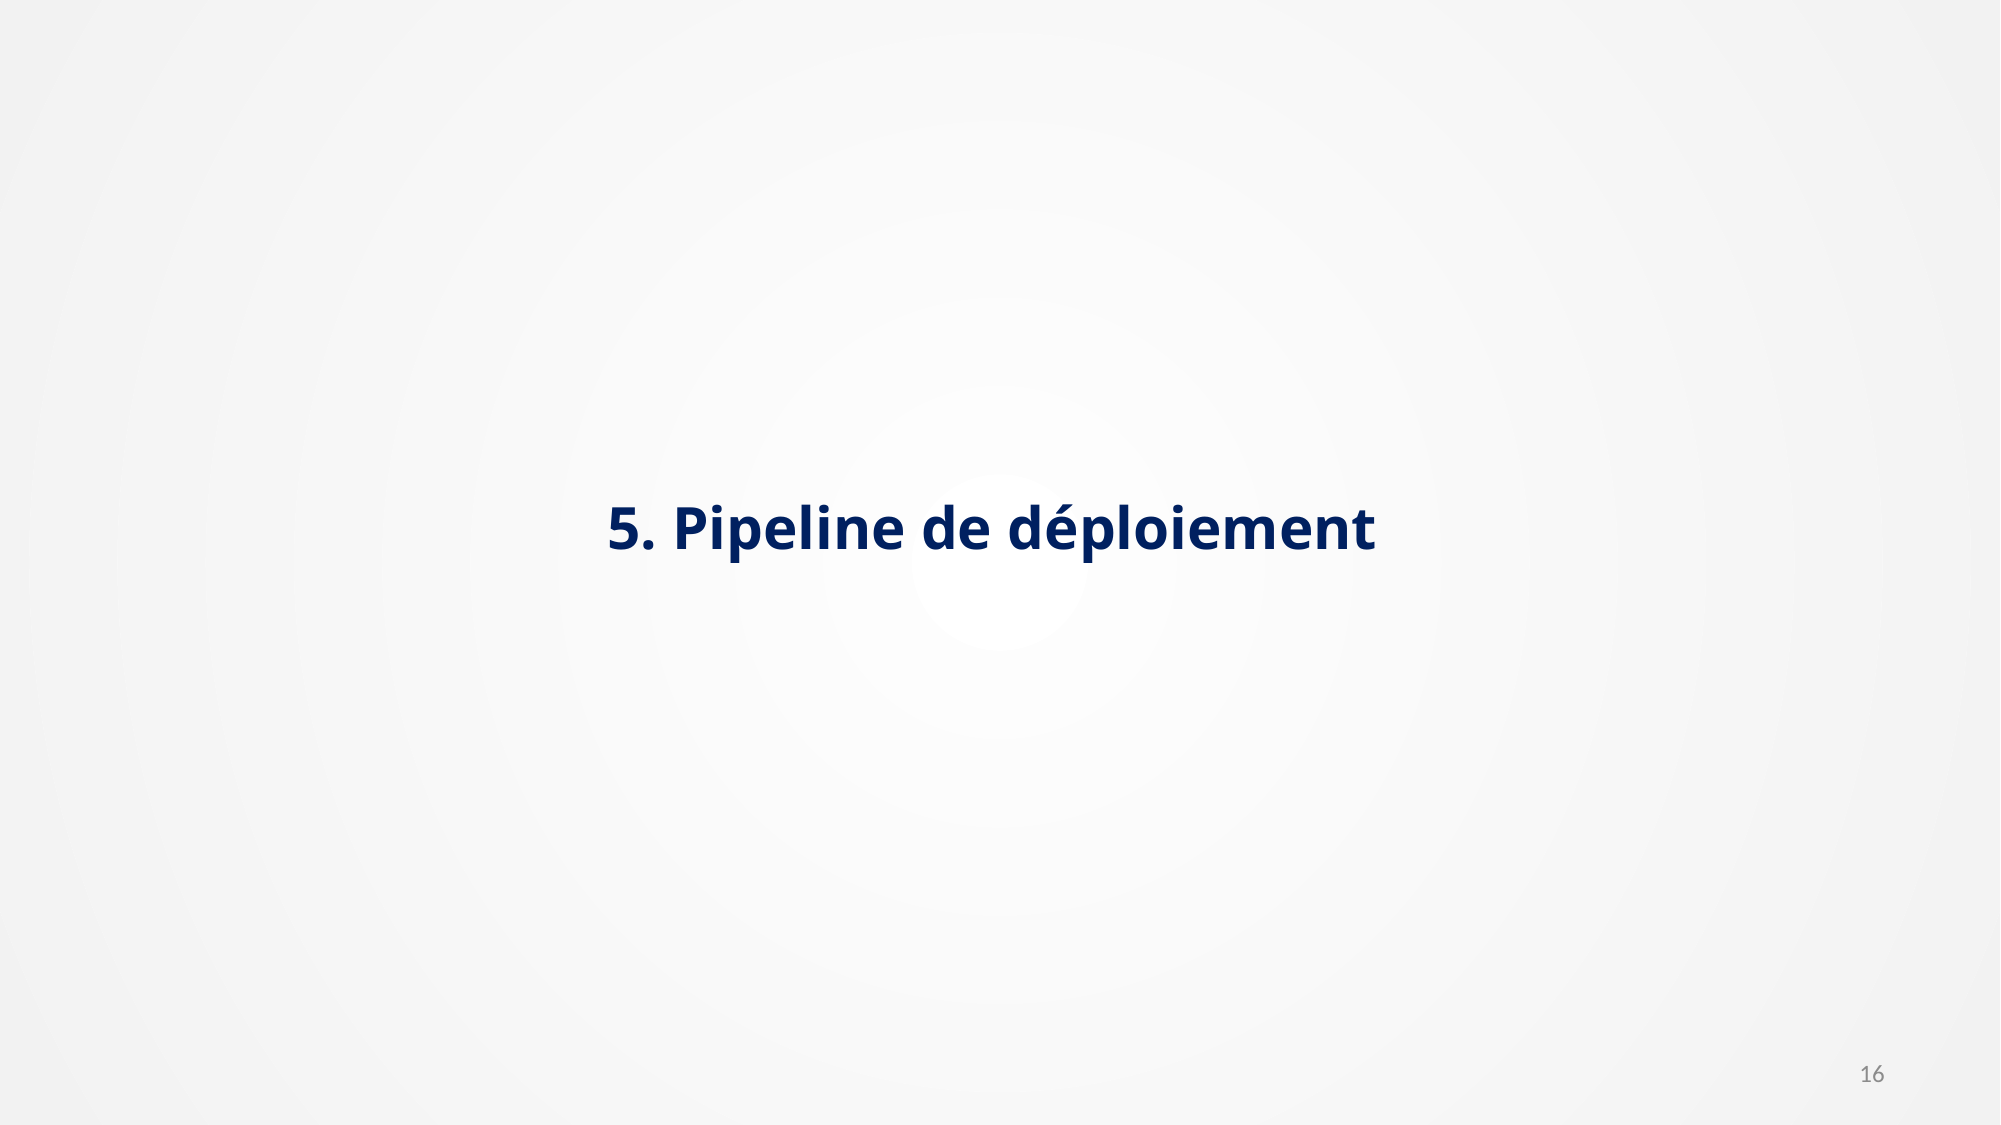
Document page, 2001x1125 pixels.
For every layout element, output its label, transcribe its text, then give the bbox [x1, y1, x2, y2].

text_box 5. Pipeline de déploiement [592, 484, 1408, 639]
slide_number 16 [1433, 1042, 1900, 1103]
